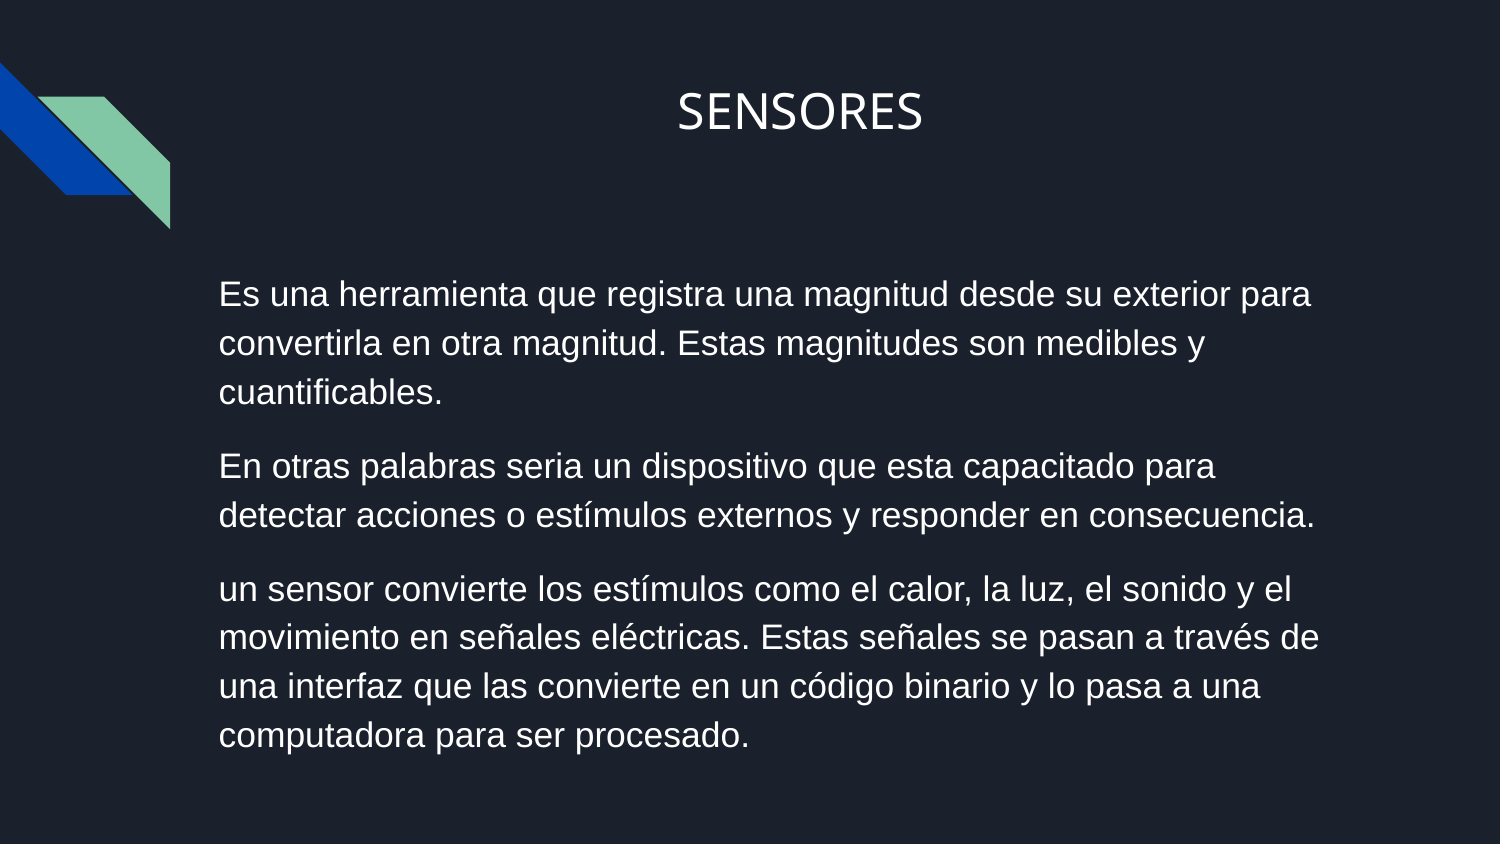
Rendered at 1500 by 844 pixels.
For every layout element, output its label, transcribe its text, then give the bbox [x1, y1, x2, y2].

title SENSORES [212, 64, 1368, 215]
list Es una herramienta que registra una magnitud desde su exterior para convertirla en otra magnitud. Estas magnitudes son medibles y cuantificables. En otras palabras seria un dispositivo que esta capacitado para detectar acciones o estímulos externos y responder en consecuencia. un sensor convierte los estímulos como el calor, la luz, el sonido y el movimiento en señales eléctricas. Estas señales se pasan a través de una interfaz que las convierte en un código binario y lo pasa a una computadora para ser procesado. [203, 249, 1359, 728]
